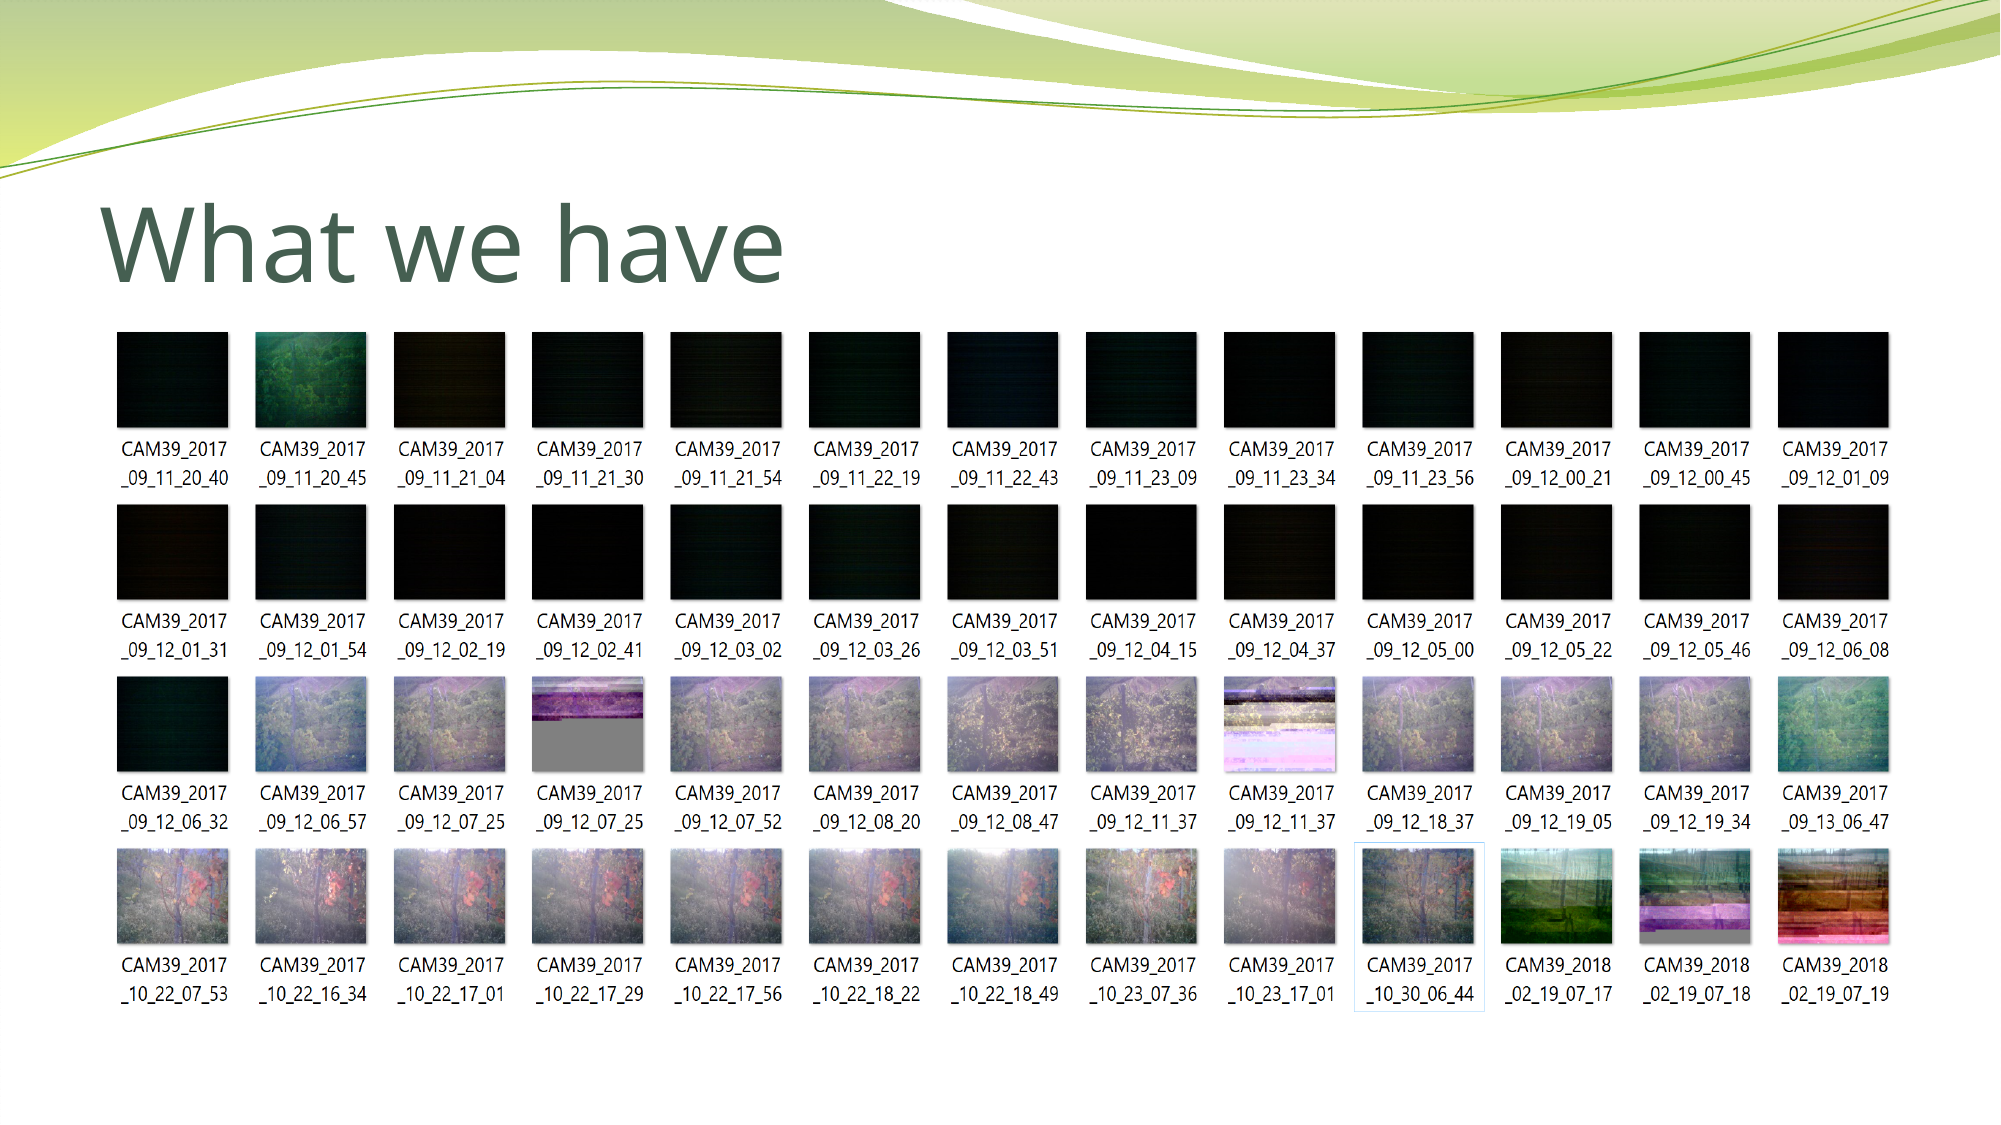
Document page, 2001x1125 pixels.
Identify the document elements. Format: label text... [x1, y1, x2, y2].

picture [99, 318, 1900, 1025]
title What we have [99, 115, 1900, 303]
